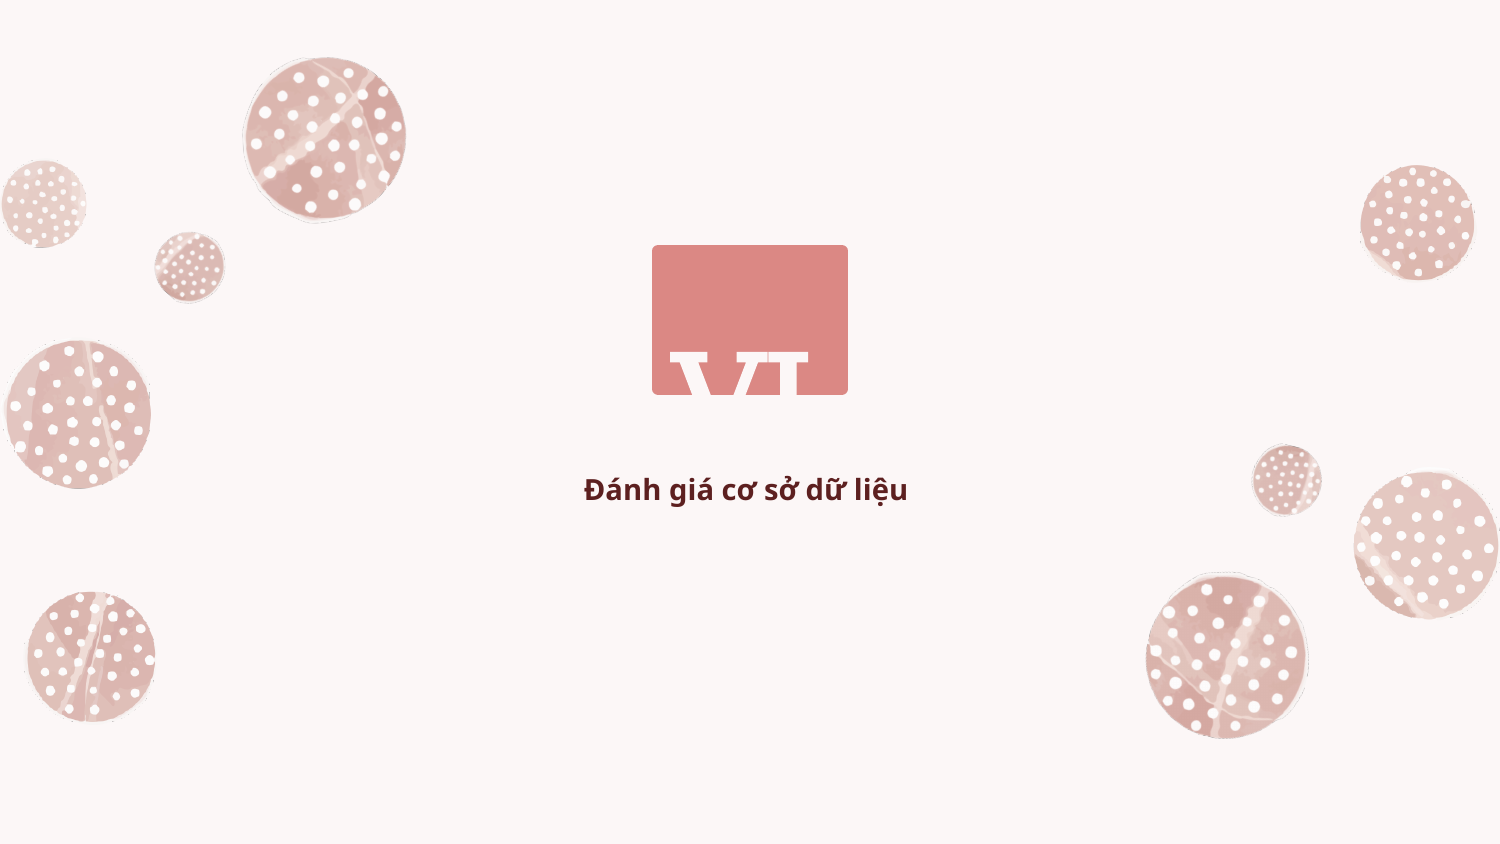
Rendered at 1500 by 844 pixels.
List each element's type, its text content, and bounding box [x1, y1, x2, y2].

title Đánh giá cơ sở dữ liệu [356, 455, 1144, 636]
picture [0, 0, 1500, 844]
title VI [652, 245, 848, 395]
